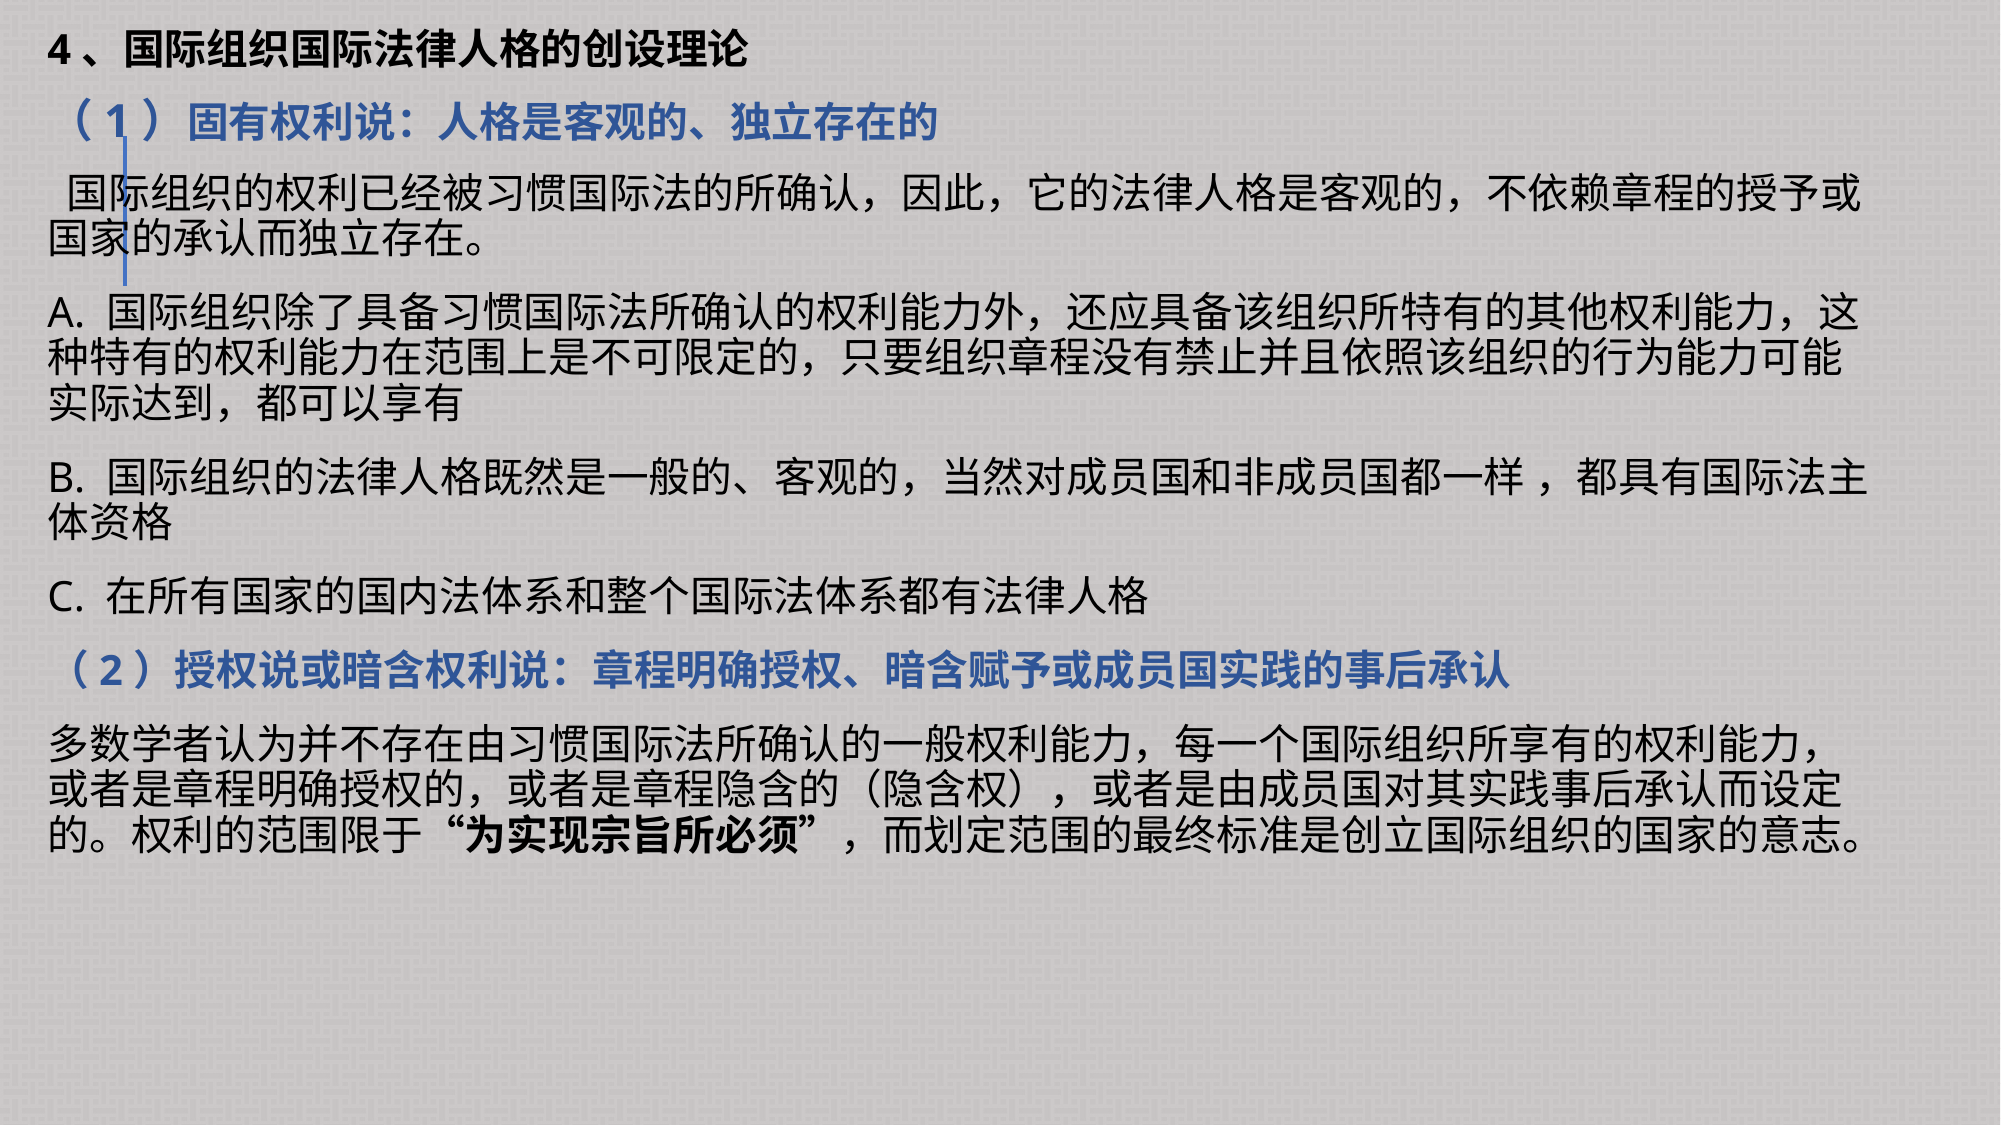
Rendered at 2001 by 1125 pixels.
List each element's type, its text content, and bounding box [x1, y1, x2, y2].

list 4、国际组织国际法律人格的创设理论 （1）固有权利说：人格是客观的、独立存在的 国际组织的权利已经被习惯国际法的所确认，因此，它的法律人格是客观的，不依赖章程的授予或国家的承认而独立存在。 A. 国际组织除了具备习惯国际法所确认的权利能力外，还应具备该组织所特有的其他权利能力，这种特有的权利能力在范围上是不可限定的，只要组织章程没有禁止并且依照该组织的行为能力可能实际达到，都可以享有 B. 国际组织的法律人格既然是一般的、客观的，当然对成员国和非成员国都一样 ，都具有国际法主体资格 C. 在所有国家的国内法体系和整个国际法体系都有法律人格 （2）授权说或暗含权利说：章程明确授权、暗含赋予或成员国实践的事后承认 多数学者认为并不存在由习惯国际法所确认的一般权利能力，每一个国际组织所享有的权利能力，或者是章程明确授权的，或者是章程隐含的（隐含权），或者是由成员国对其实践事后承认而设定的。权利的范围限于“为实现宗旨所必须”，而划定范围的最终标准是创立国际组织的国家的意志。 [39, 20, 1884, 1110]
